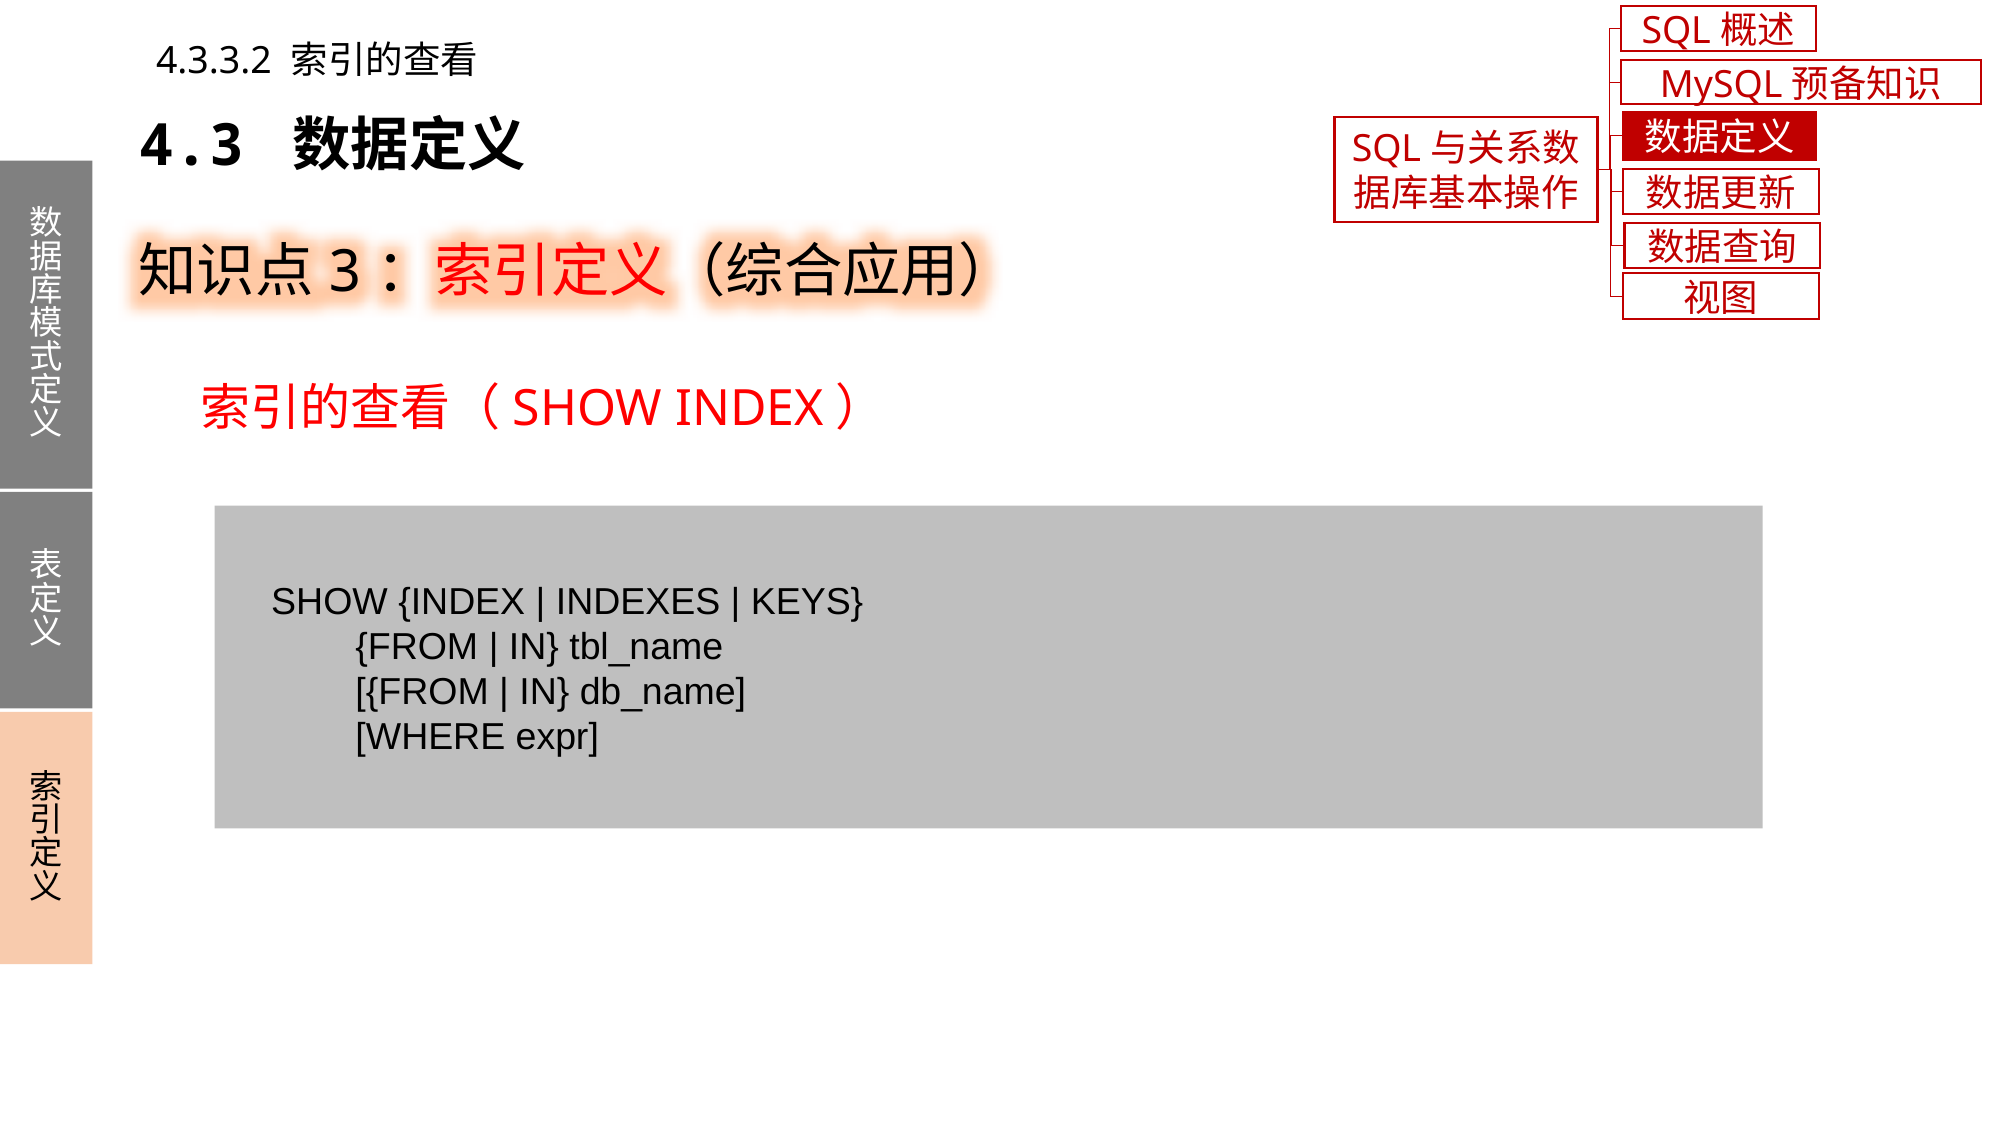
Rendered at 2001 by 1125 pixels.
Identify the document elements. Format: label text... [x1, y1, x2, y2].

text_box 数据更新 [1623, 168, 1820, 215]
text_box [1597, 169, 1623, 297]
text_box SQL概述 [1620, 5, 1817, 52]
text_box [1597, 28, 1621, 82]
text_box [1597, 82, 1621, 135]
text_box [114, 166, 1954, 339]
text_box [120, 163, 1333, 167]
text_box 数据查询 [1623, 222, 1821, 269]
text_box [0, 160, 93, 965]
text_box MySQL预备知识 [1621, 59, 1982, 105]
text_box 4.3.3.2 索引的查看 [141, 28, 493, 89]
text_box 4.3 数据定义 [120, 97, 1568, 153]
text_box 索引的查看（SHOW INDEX） [120, 157, 1333, 161]
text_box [1597, 135, 1623, 169]
text_box 知识点3：索引定义（综合应用） [120, 153, 1333, 157]
text_box 索引的查看（SHOW INDEX） [186, 350, 1827, 443]
text_box SQL与关系数据库基本操作 [120, 116, 1597, 223]
text_box 数据定义 [1622, 111, 1817, 161]
text_box 视图 [1622, 272, 1820, 320]
text_box 知识点3：索引定义（综合应用） [120, 172, 1945, 329]
text_box SQL与关系数据库基本操作 [118, 170, 1949, 335]
text_box SHOW {INDEX | INDEXES | KEYS} {FROM | IN} tbl_name [{FROM | IN} db_name] [WHERE expr] [214, 505, 1764, 829]
